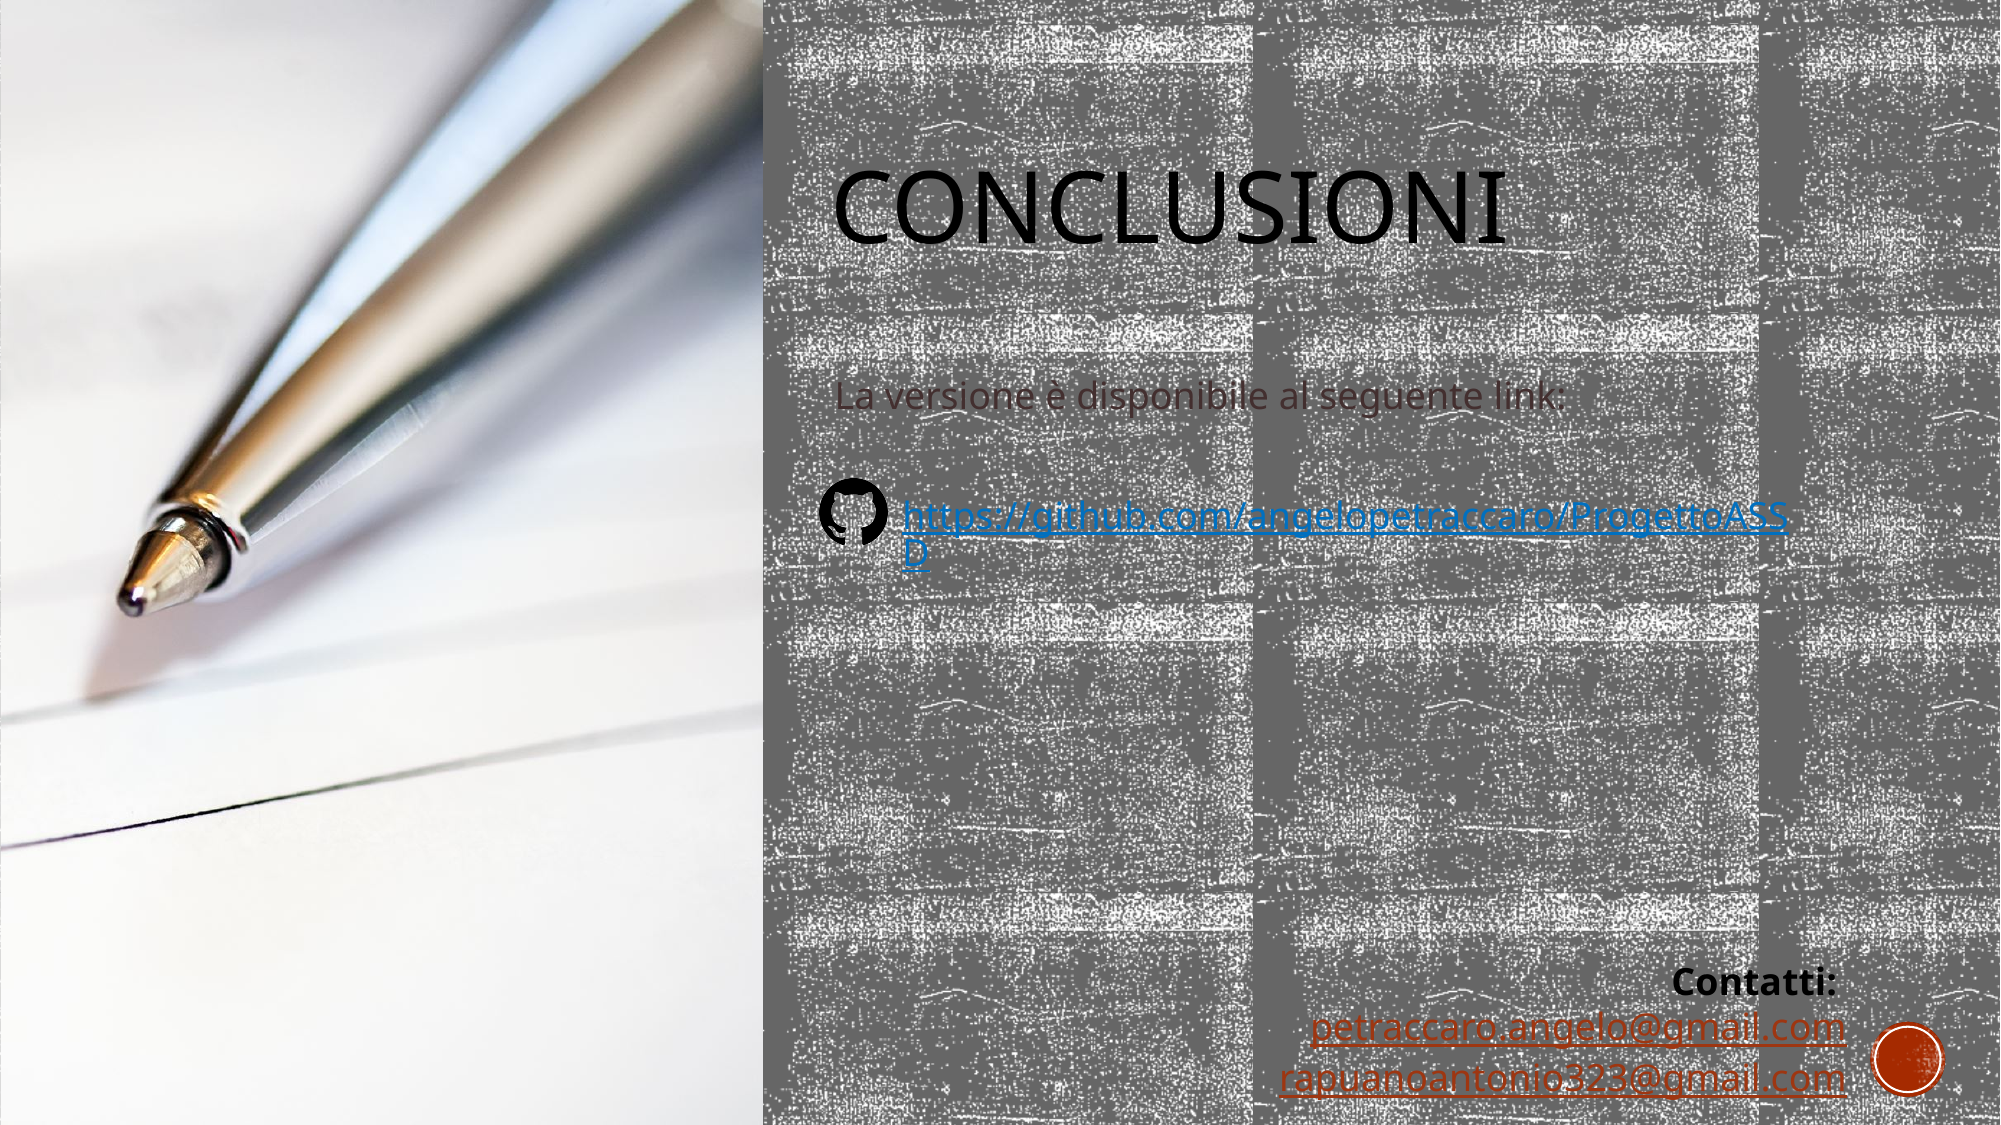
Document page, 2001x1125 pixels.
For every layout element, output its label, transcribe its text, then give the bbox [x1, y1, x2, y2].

picture [0, 0, 763, 1125]
title Conclusioni [815, 79, 1920, 344]
picture [819, 477, 888, 546]
text_box [764, 0, 2000, 1125]
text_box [1872, 1024, 1944, 1096]
text_box La versione è disponibile al seguente link: [819, 369, 1816, 476]
text_box Contatti: petraccaro.angelo@gmail.com rapuanoantonio323@gmail.com [1130, 950, 1862, 1113]
text_box https://github.com/angelopetraccaro/ProgettoASSD [887, 484, 1816, 641]
